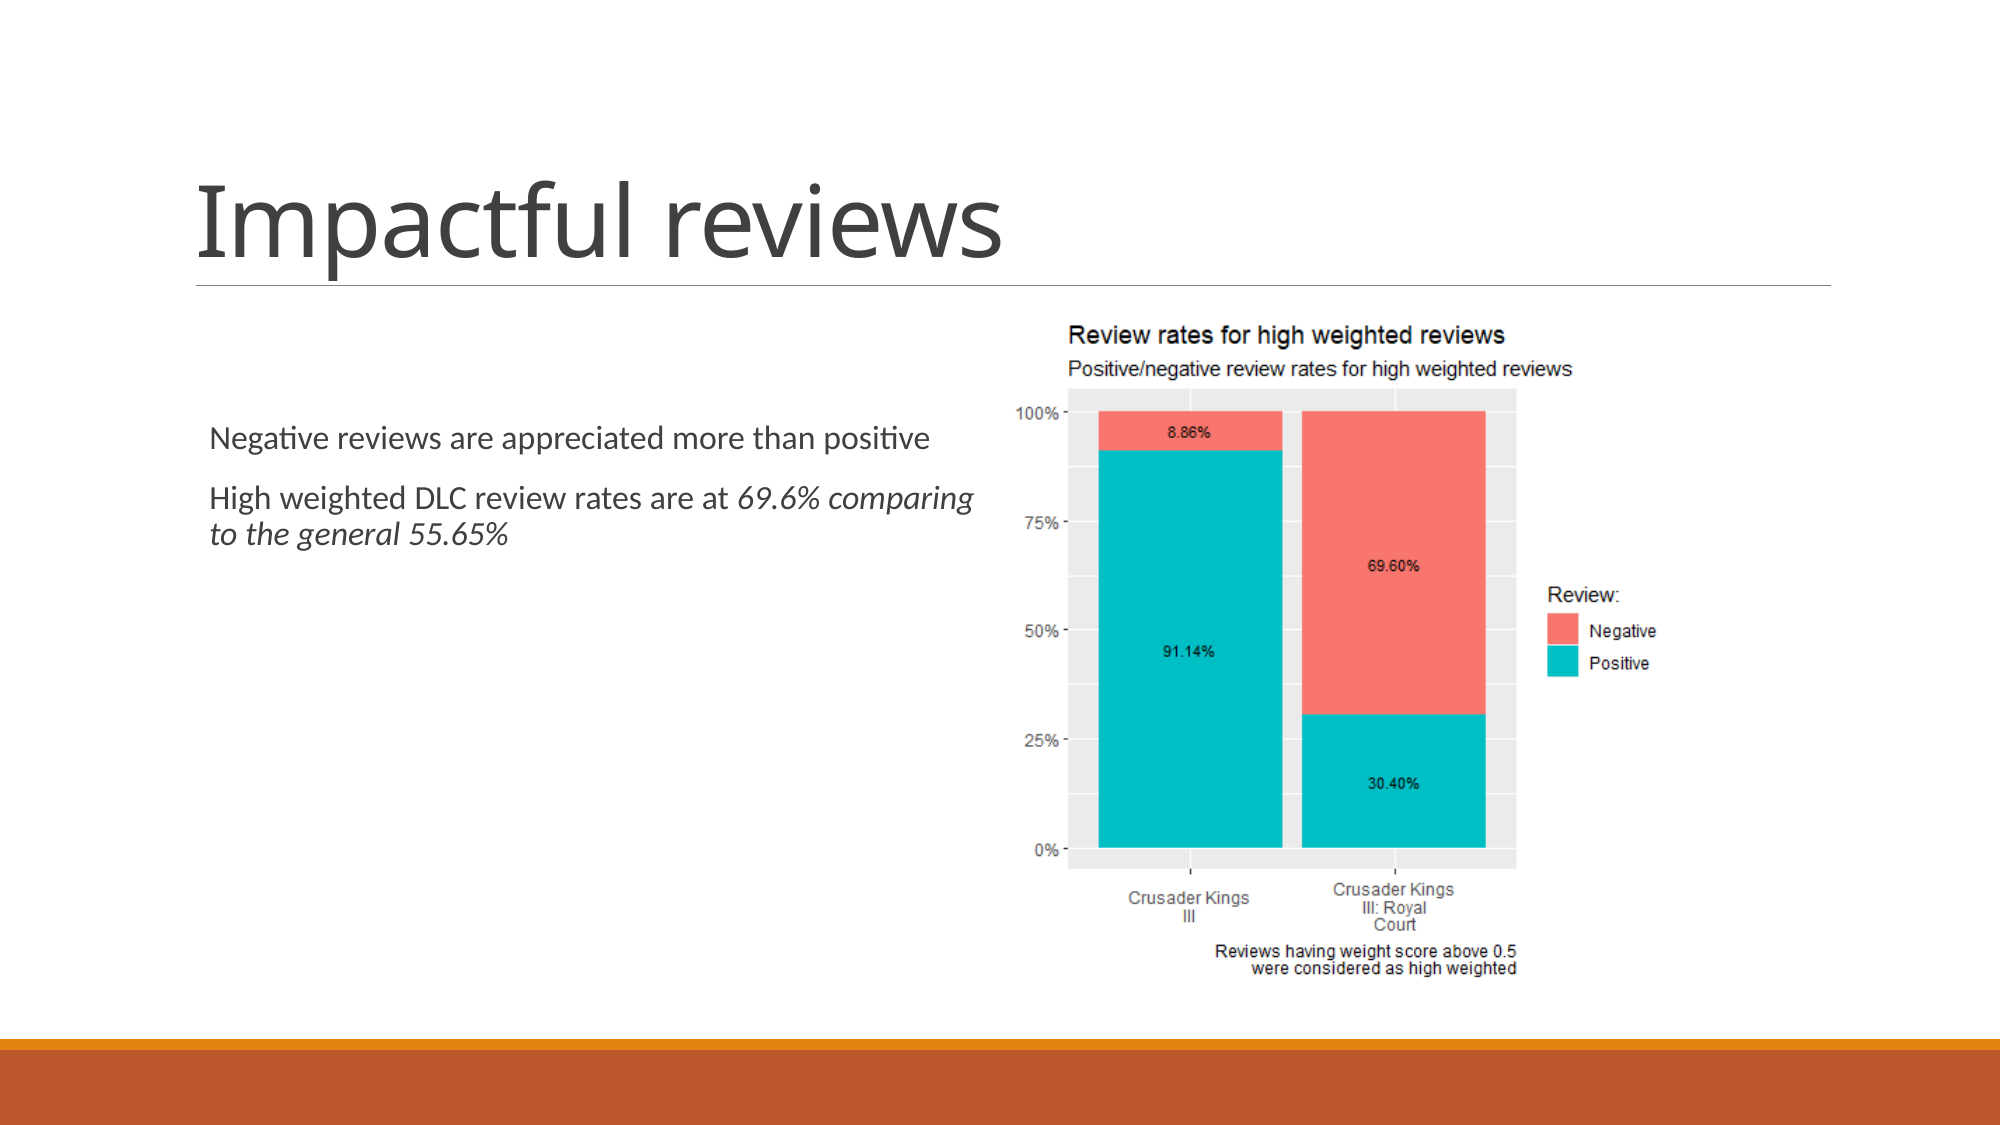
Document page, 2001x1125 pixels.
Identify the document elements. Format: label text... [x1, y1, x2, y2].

title Impactful reviews [180, 47, 1830, 285]
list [1004, 312, 1679, 987]
list Negative reviews are appreciated more than positive High weighted DLC review rates are at 69.6% comparing to the general 55.65% [195, 412, 995, 563]
